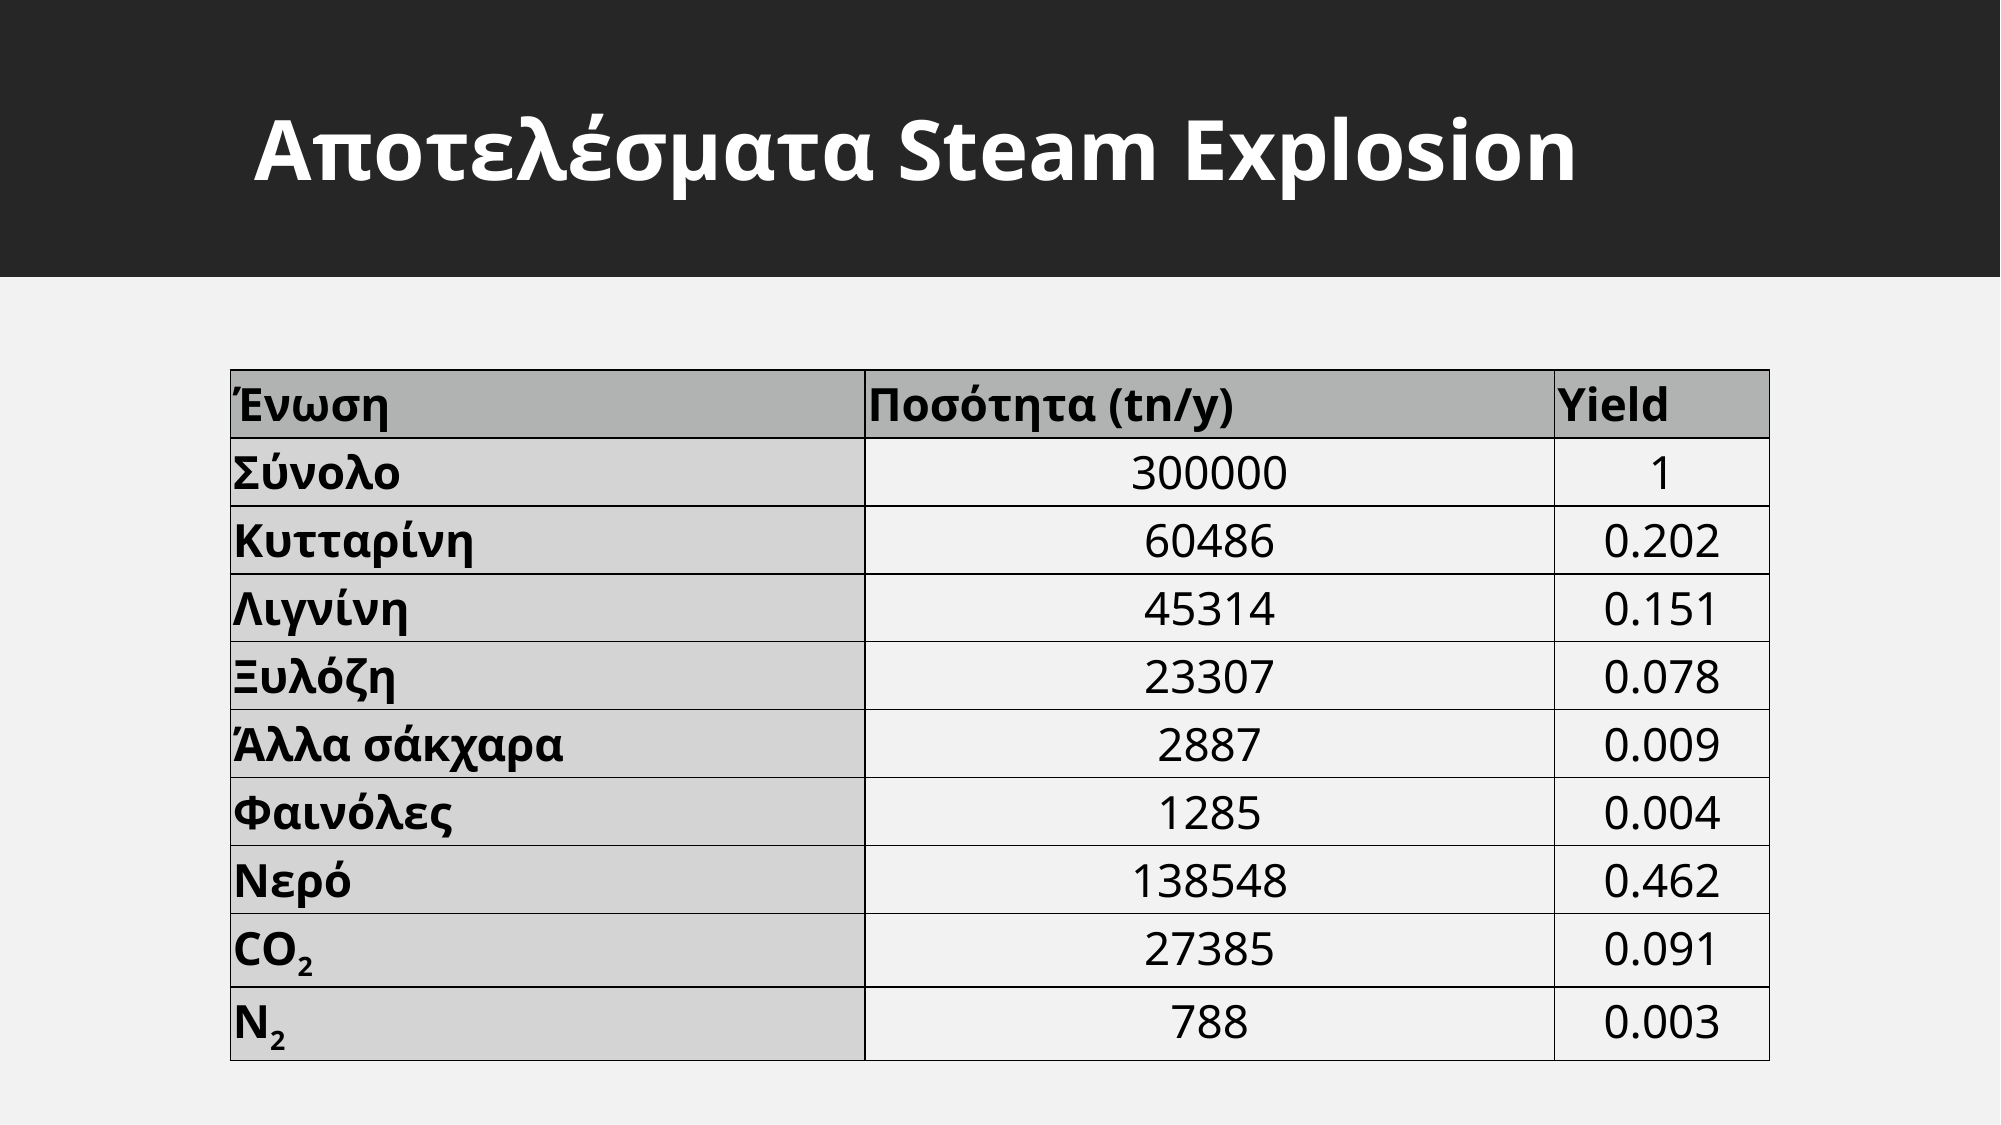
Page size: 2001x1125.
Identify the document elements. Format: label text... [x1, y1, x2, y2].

table_cell 1 [1555, 439, 1769, 505]
table_cell 27385 [866, 914, 1554, 986]
table_cell Άλλα σάκχαρα [231, 710, 864, 777]
table_cell Κυτταρίνη [231, 507, 864, 573]
table_cell 0.009 [1555, 710, 1769, 777]
title Αποτελέσματα Steam Explosion [239, 100, 1761, 249]
table_cell CO2 [231, 914, 864, 986]
text_box [0, 0, 2000, 276]
table_cell 1285 [866, 778, 1554, 845]
table_cell N2 [231, 988, 864, 1060]
table_header Ποσότητα (tn/y) [866, 371, 1554, 437]
text_box [0, 276, 2000, 1125]
table_cell 0.202 [1555, 507, 1769, 573]
table_cell 2887 [866, 710, 1554, 777]
table_cell 60486 [866, 507, 1554, 573]
table_cell 45314 [866, 575, 1554, 641]
table_cell Λιγνίνη [231, 575, 864, 641]
table_cell 300000 [866, 439, 1554, 505]
table_cell 0.004 [1555, 778, 1769, 845]
table_cell 23307 [866, 642, 1554, 709]
table_cell 0.462 [1555, 846, 1769, 913]
table_cell 0.003 [1555, 988, 1769, 1060]
table_cell Σύνολο [231, 439, 864, 505]
table_cell 138548 [866, 846, 1554, 913]
table_cell Ξυλόζη [231, 642, 864, 709]
table_cell Φαινόλες [231, 778, 864, 845]
table_header Ένωση [231, 371, 864, 437]
table_cell 0.151 [1555, 575, 1769, 641]
table_cell 788 [866, 988, 1554, 1060]
table_cell Νερό [231, 846, 864, 913]
table_cell 0.091 [1555, 914, 1769, 986]
table_header Yield [1555, 371, 1769, 437]
table_cell 0.078 [1555, 642, 1769, 709]
